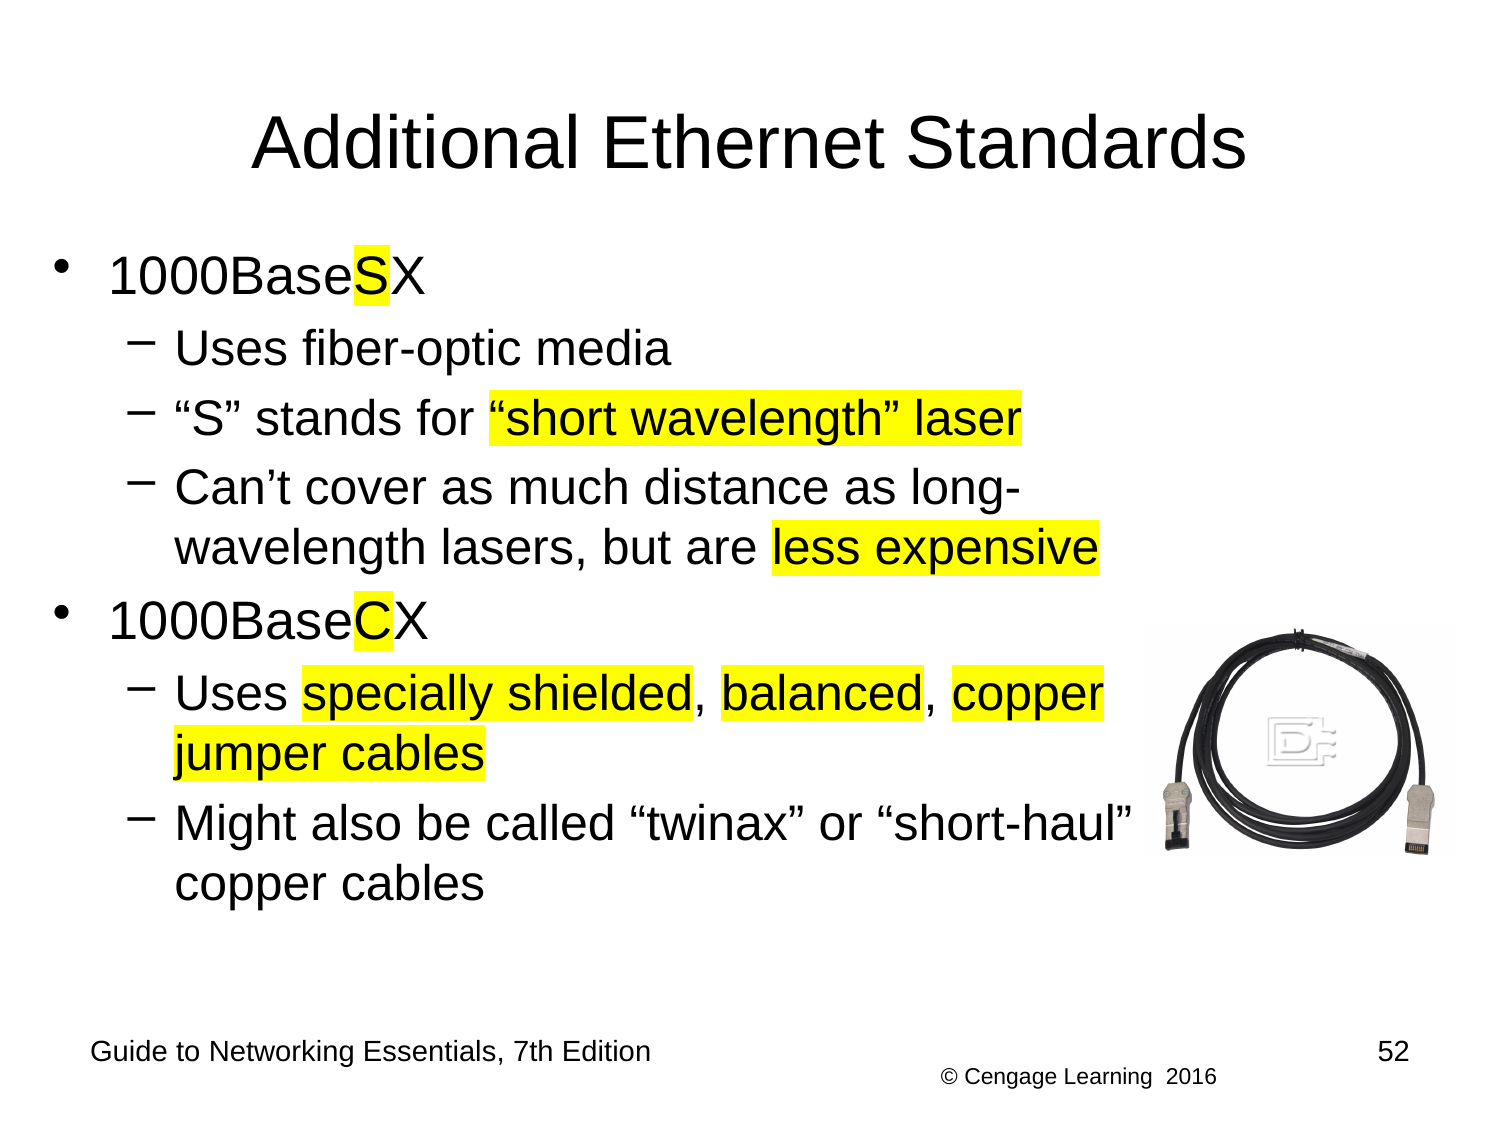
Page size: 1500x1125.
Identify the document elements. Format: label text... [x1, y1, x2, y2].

slide_number 52 [1312, 1024, 1426, 1103]
footer Guide to Networking Essentials, 7th Edition [74, 1024, 713, 1103]
picture [1145, 624, 1455, 858]
title Additional Ethernet Standards [75, 45, 1425, 233]
list 1000BaseSX Uses fiber-optic media “S” stands for “short wavelength” laser Can’t cover as much distance as long-wavelength lasers, but are less expensive 1000BaseCX Uses specially shielded, balanced, copper jumper cables Might also be called “twinax” or “short-haul” copper cables [37, 232, 1175, 975]
